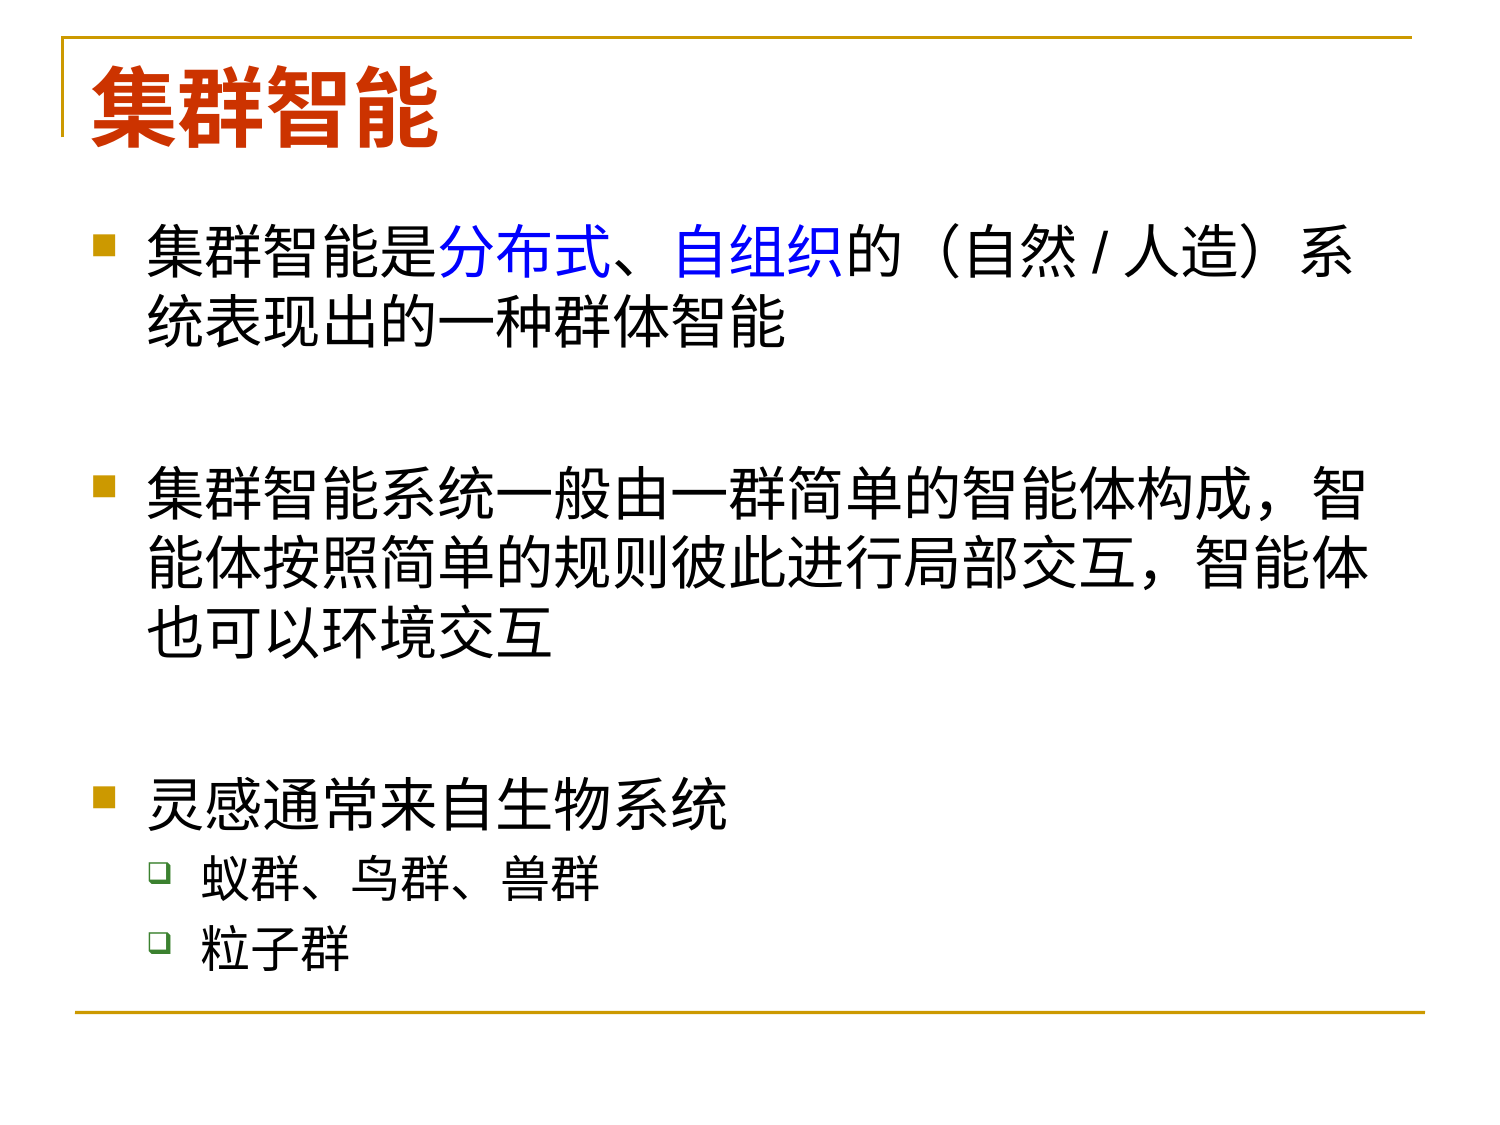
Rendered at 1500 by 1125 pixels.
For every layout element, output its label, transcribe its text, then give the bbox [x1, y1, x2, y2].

list 集群智能是分布式、自组织的（自然/人造）系统表现出的一种群体智能 集群智能系统一般由一群简单的智能体构成，智能体按照简单的规则彼此进行局部交互，智能体也可以环境交互 灵感通常来自生物系统 蚁群、鸟群、兽群 粒子群 [74, 207, 1426, 952]
title 集群智能 [74, 45, 1426, 207]
